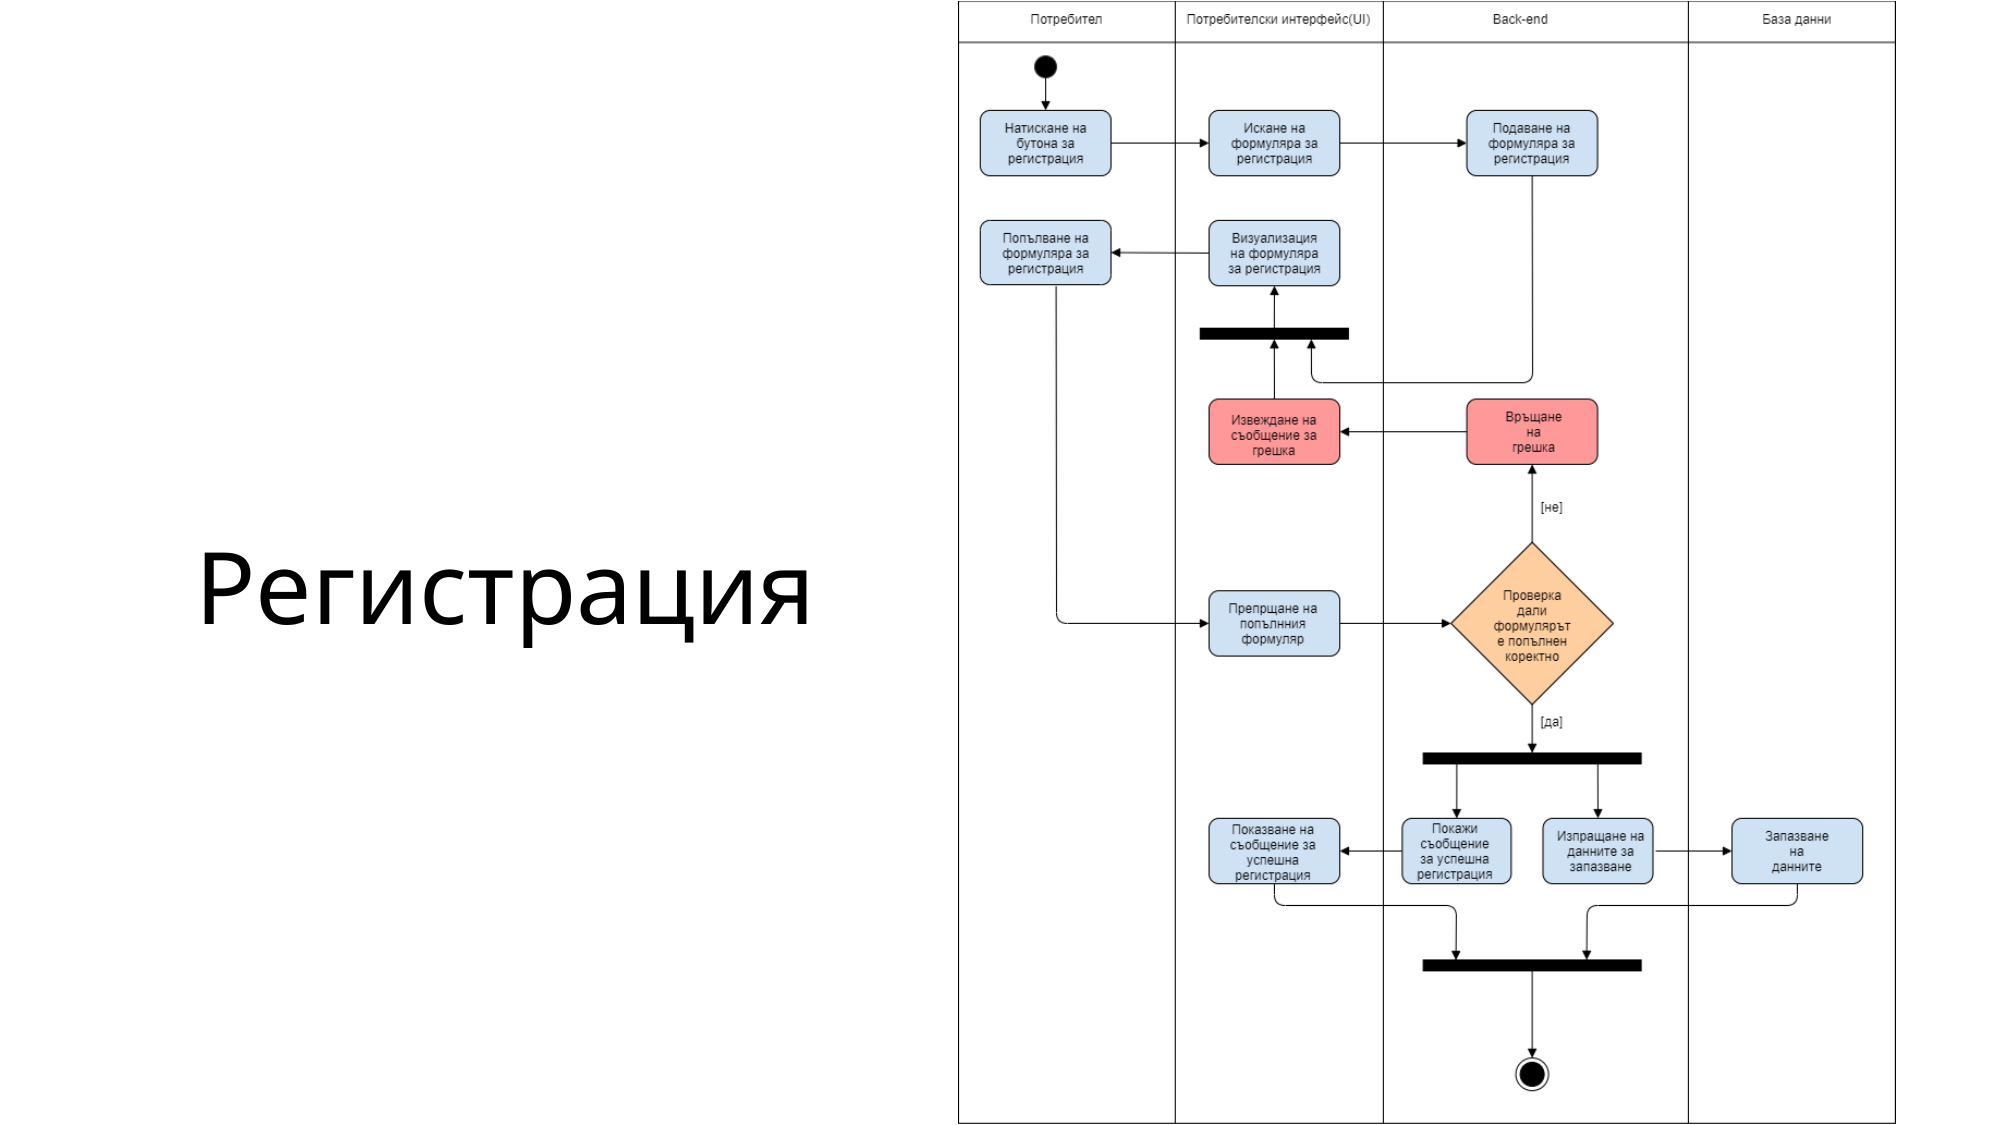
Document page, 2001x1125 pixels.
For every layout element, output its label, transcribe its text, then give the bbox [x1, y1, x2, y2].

title Регистрация [37, 249, 953, 937]
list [958, 1, 1896, 1125]
